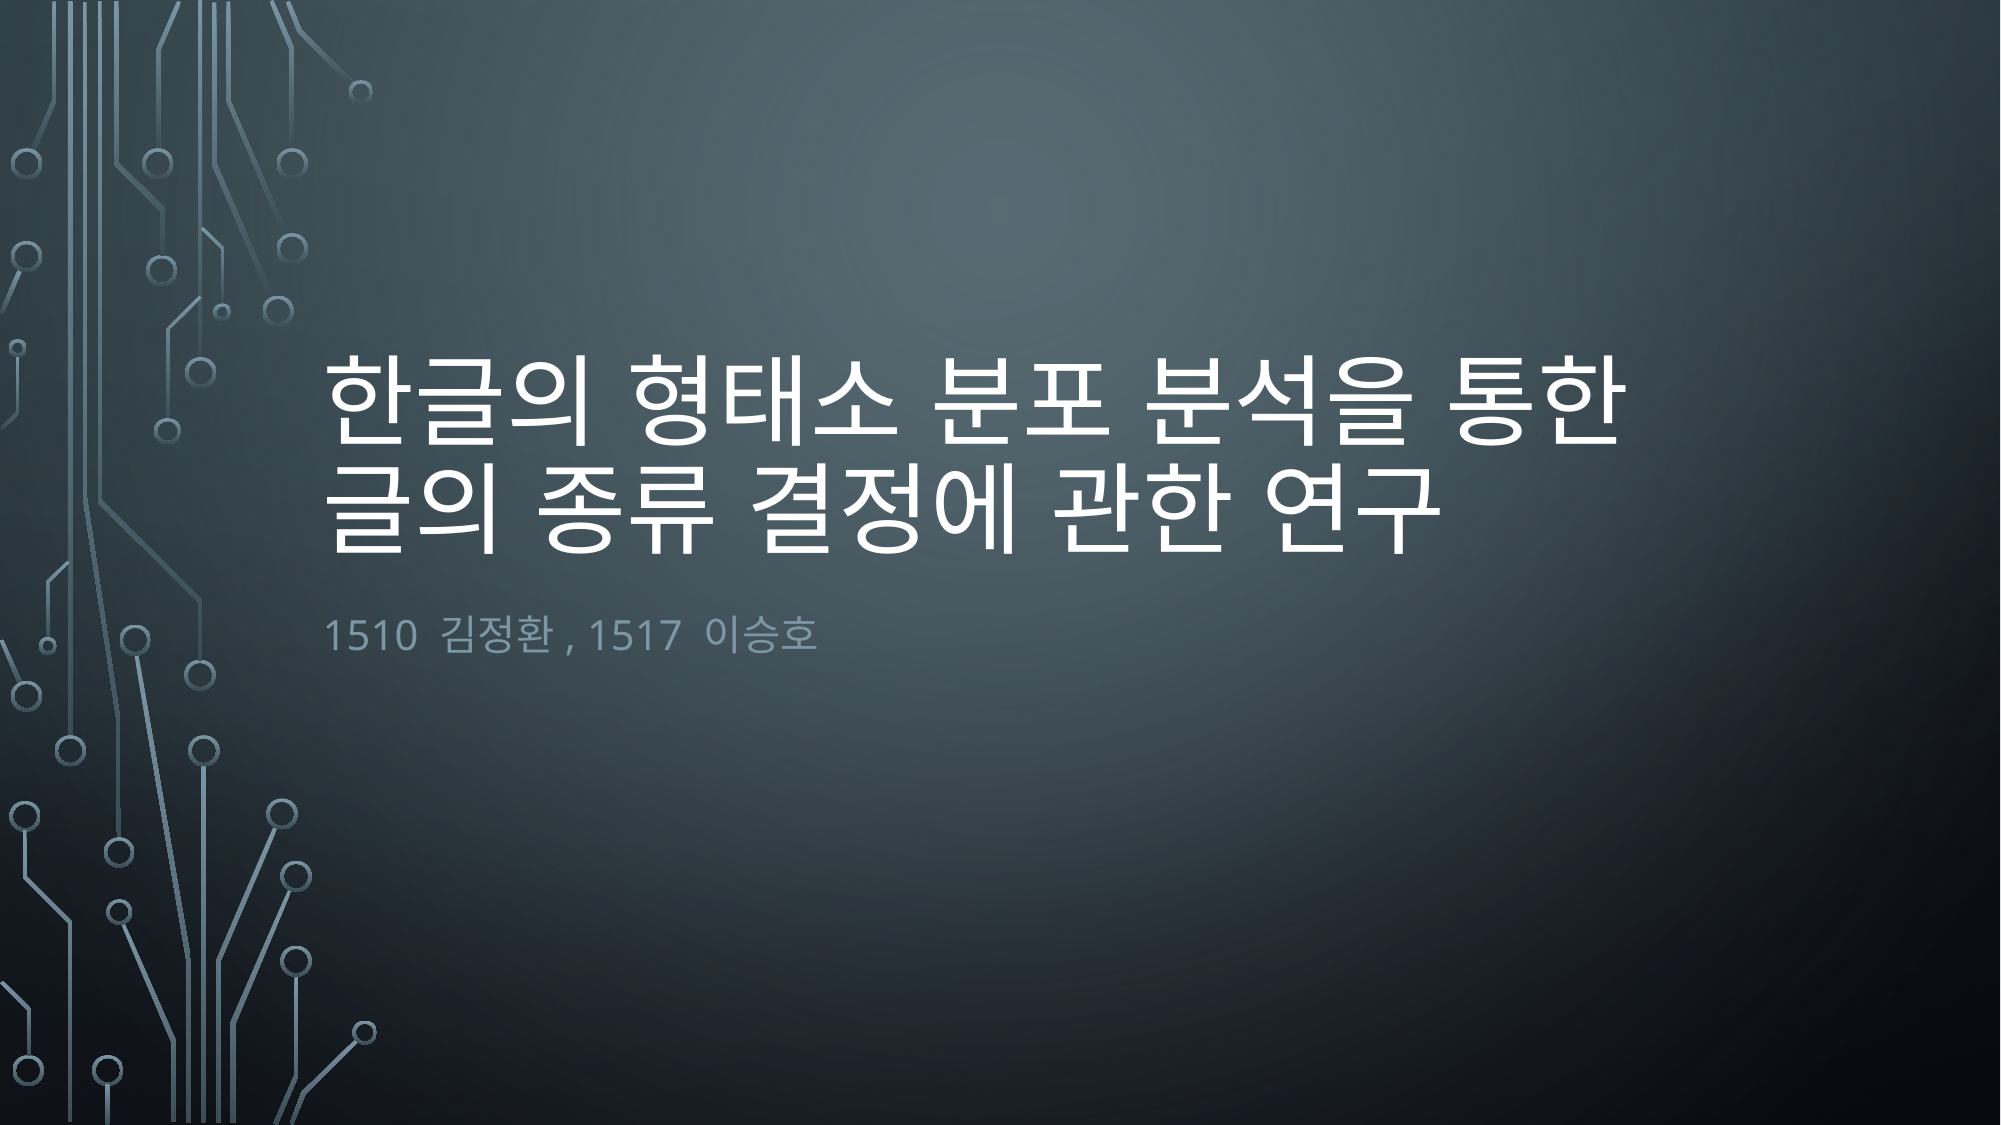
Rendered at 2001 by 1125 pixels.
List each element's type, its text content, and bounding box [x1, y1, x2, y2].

subtitle 1510 김정환, 1517 이승호 [307, 590, 1750, 863]
title 한글의 형태소 분포 분석을 통한 글의 종류 결정에 관한 연구 [307, 184, 1750, 576]
